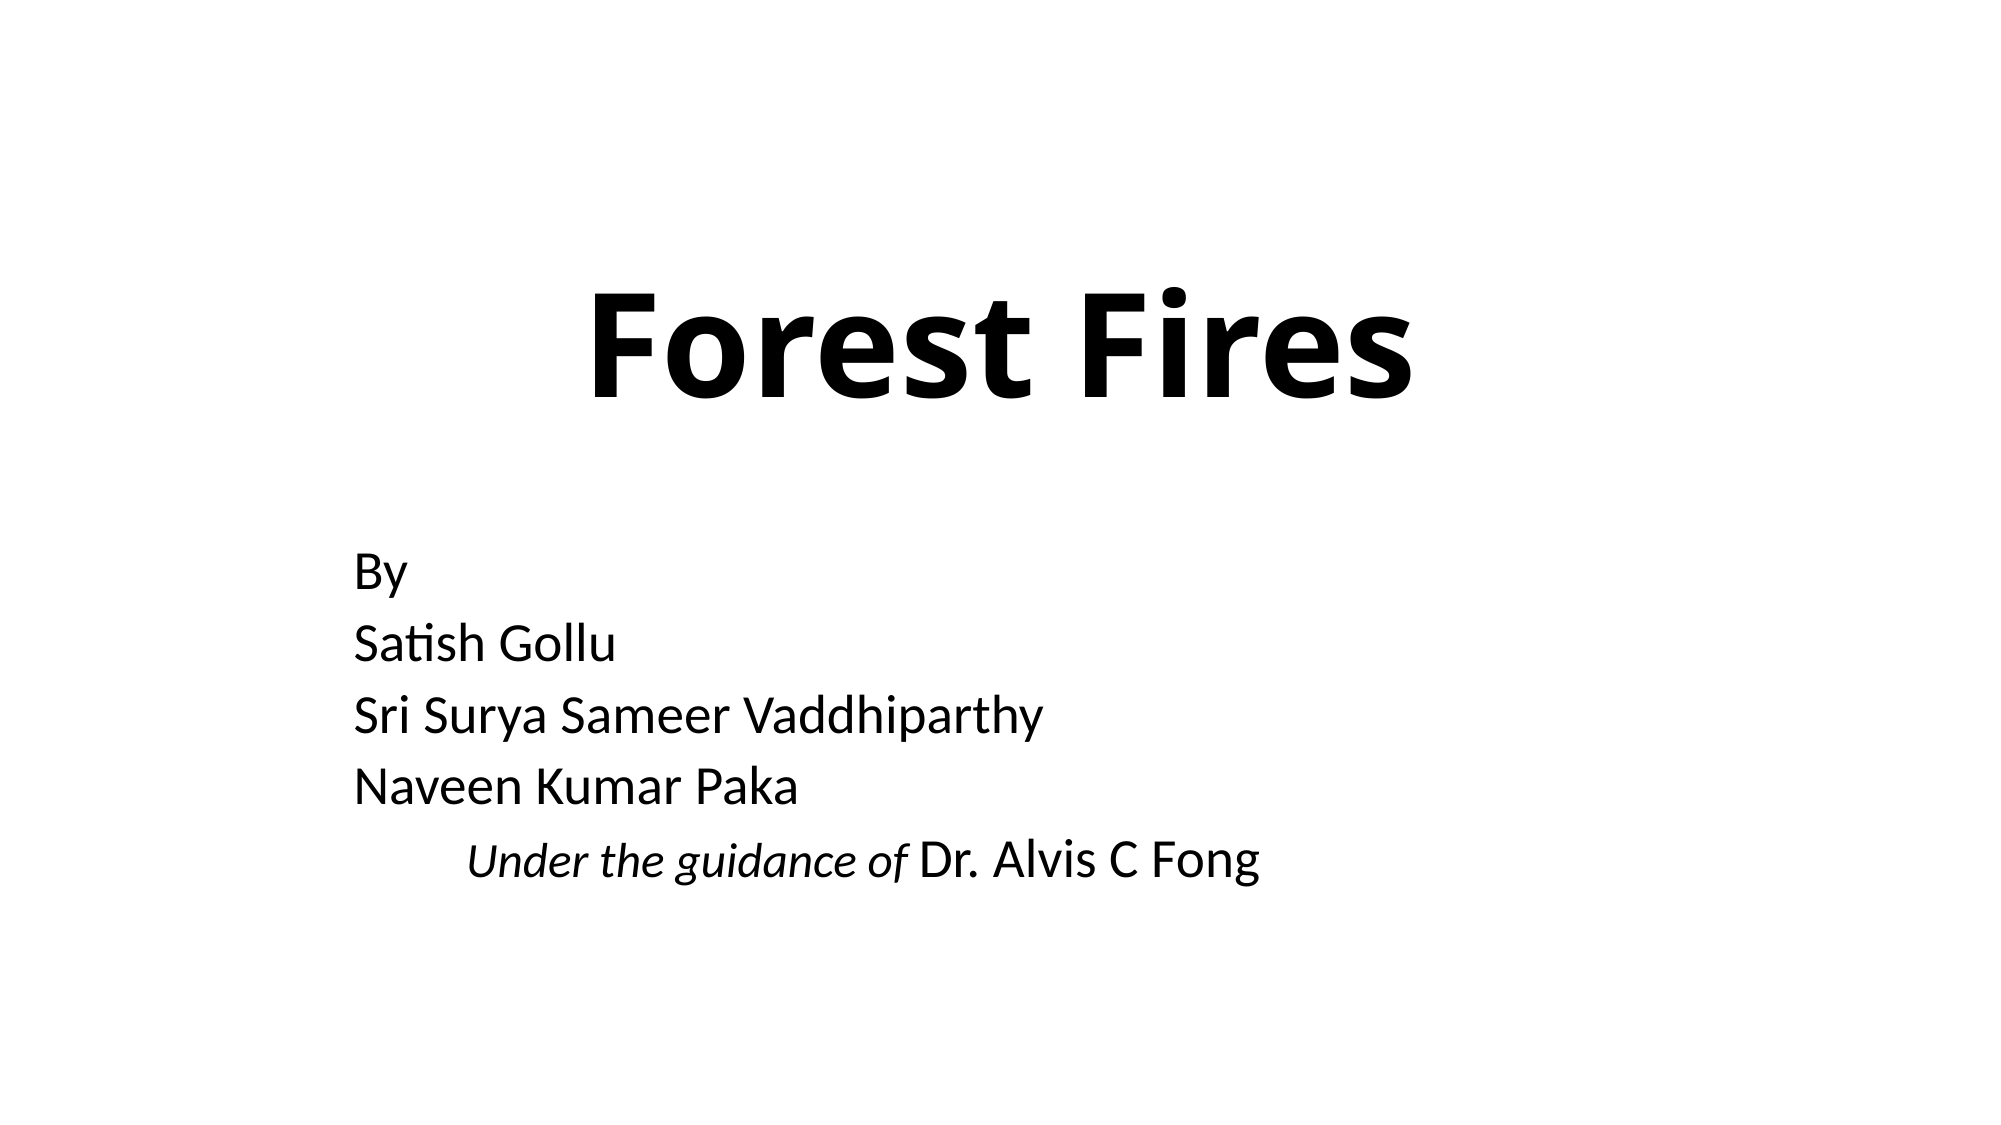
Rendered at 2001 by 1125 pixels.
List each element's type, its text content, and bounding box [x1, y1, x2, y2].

subtitle By Satish Gollu Sri Surya Sameer Vaddhiparthy Naveen Kumar Paka Under the guidance of Dr. Alvis C Fong [249, 534, 1865, 901]
title Forest Fires [249, 262, 1750, 534]
